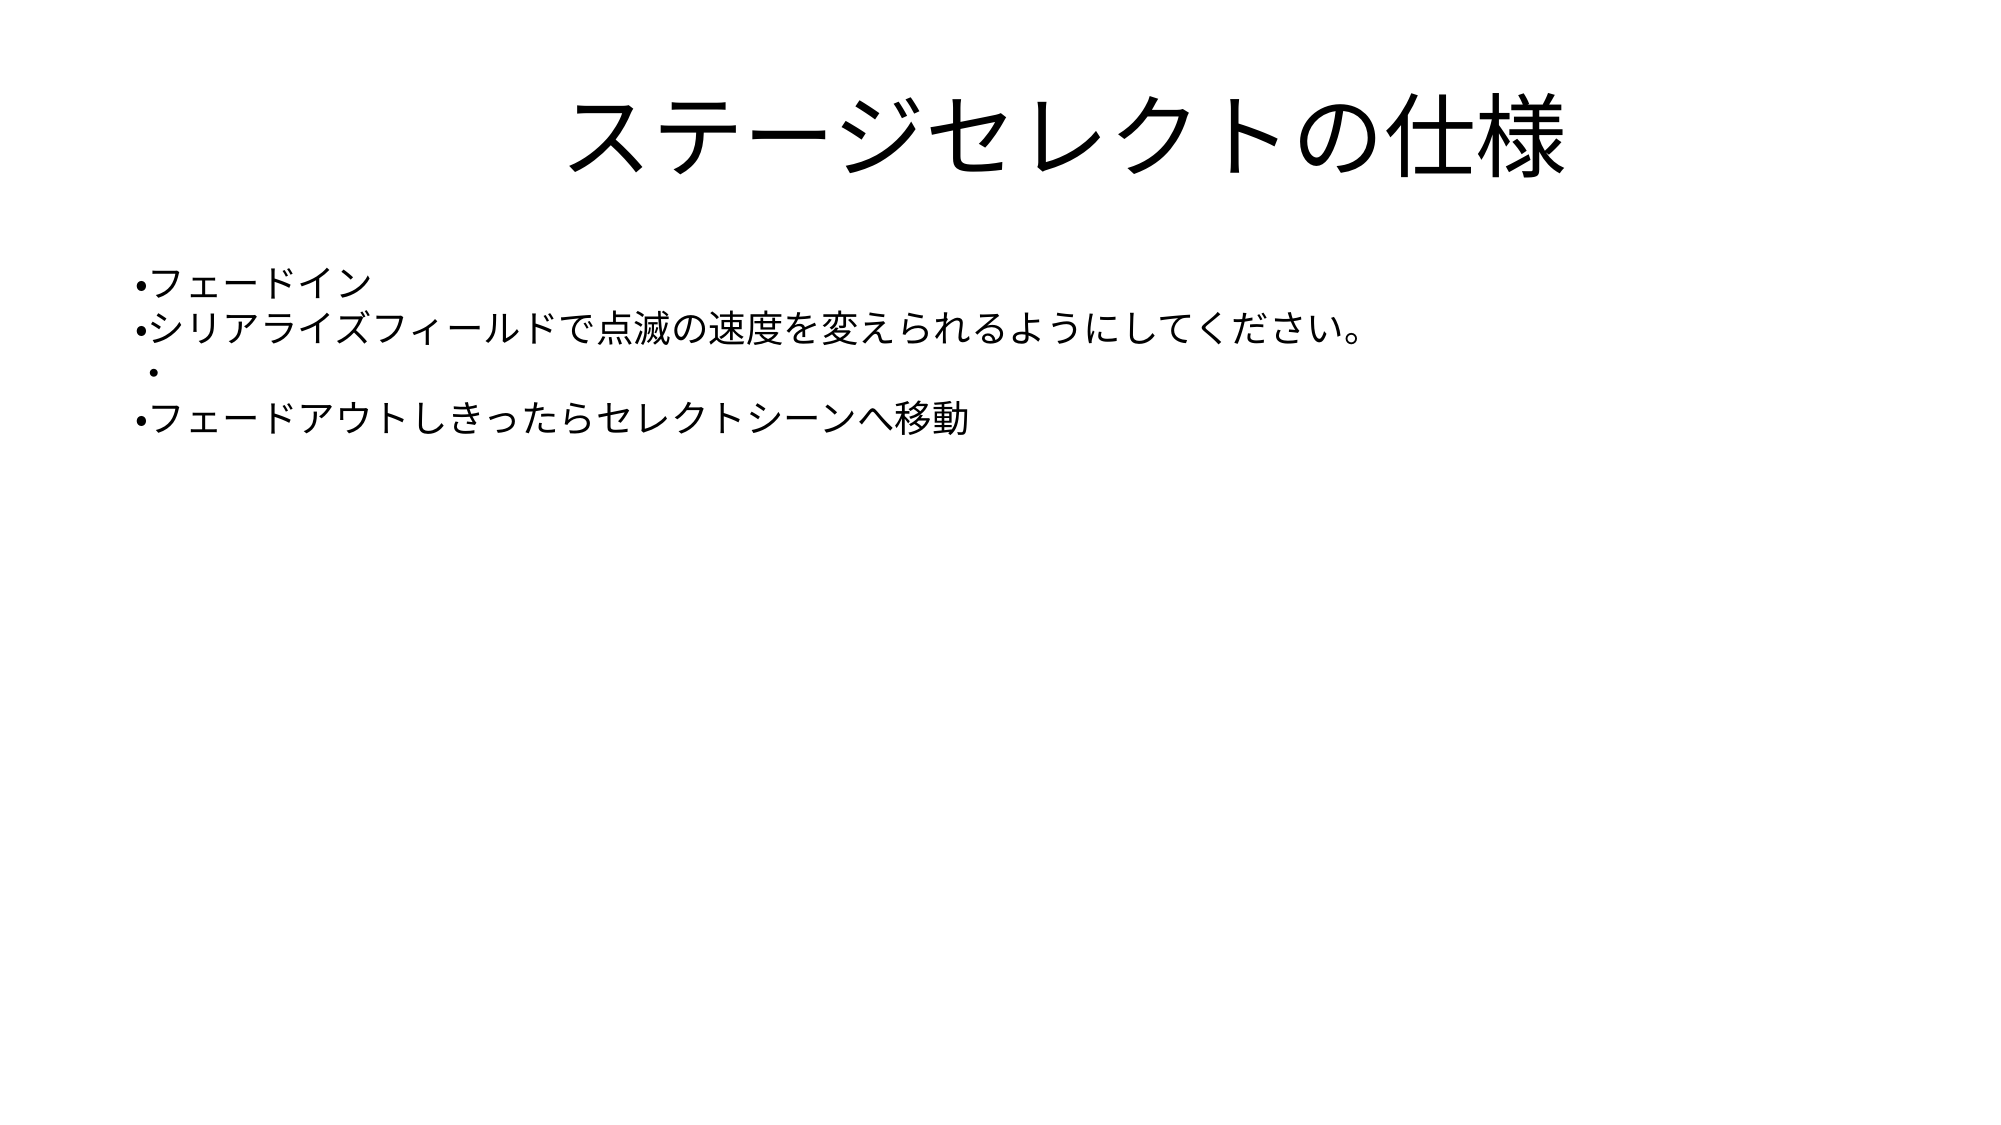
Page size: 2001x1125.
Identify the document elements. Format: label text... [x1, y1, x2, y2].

text_box ・フェードイン ・シリアライズフィールドで点滅の速度を変えられるようにしてください。 ・ ・フェードアウトしきったらセレクトシーンへ移動 [120, 252, 1775, 448]
text_box ステージセレクトの仕様 [506, 71, 1623, 196]
